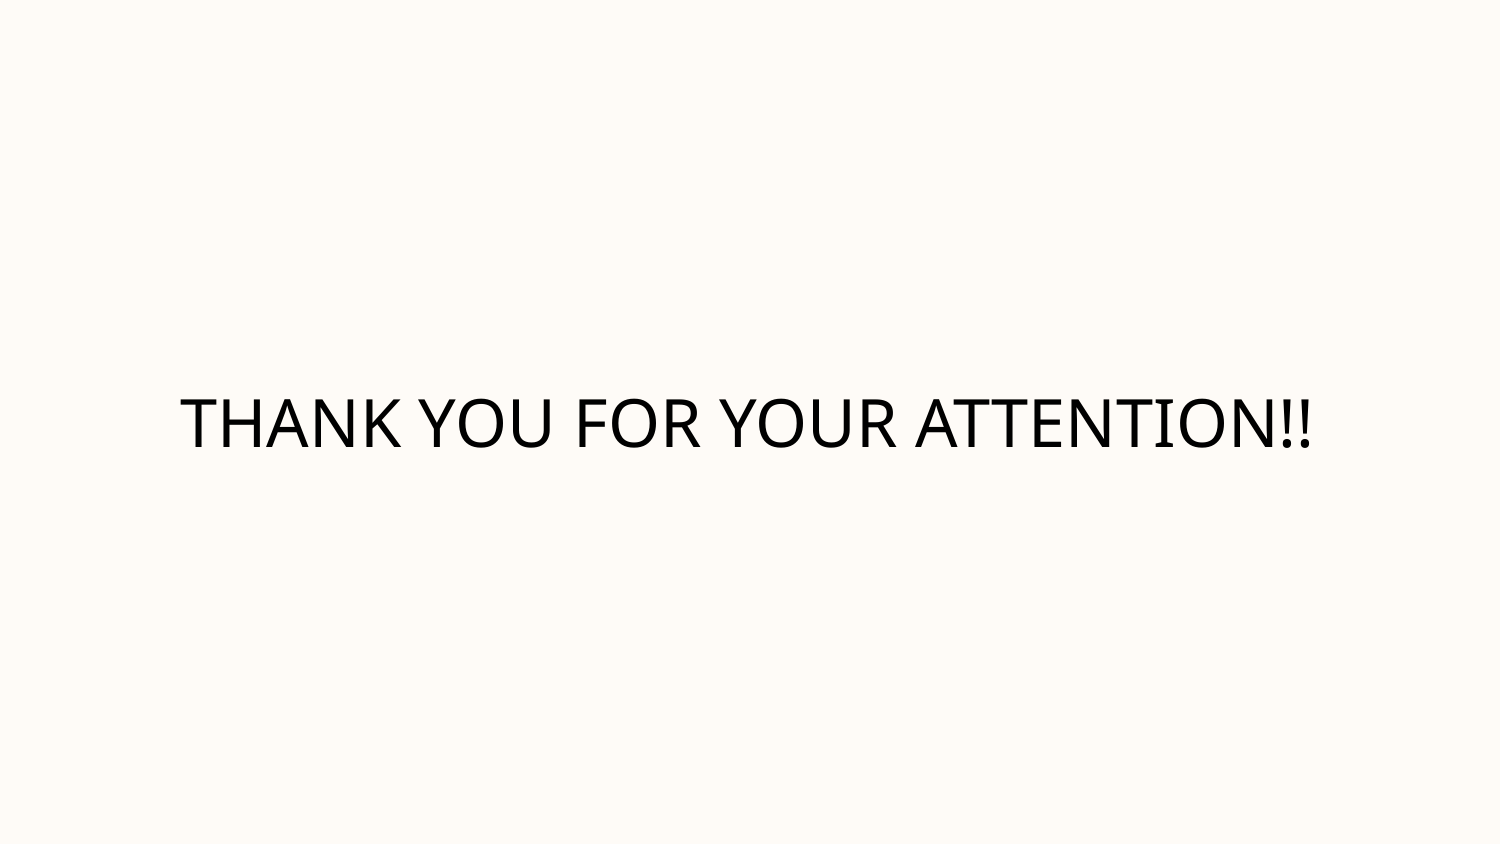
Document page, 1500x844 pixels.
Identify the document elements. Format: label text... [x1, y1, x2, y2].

text_box THANK YOU FOR YOUR ATTENTION!! [165, 373, 1331, 469]
